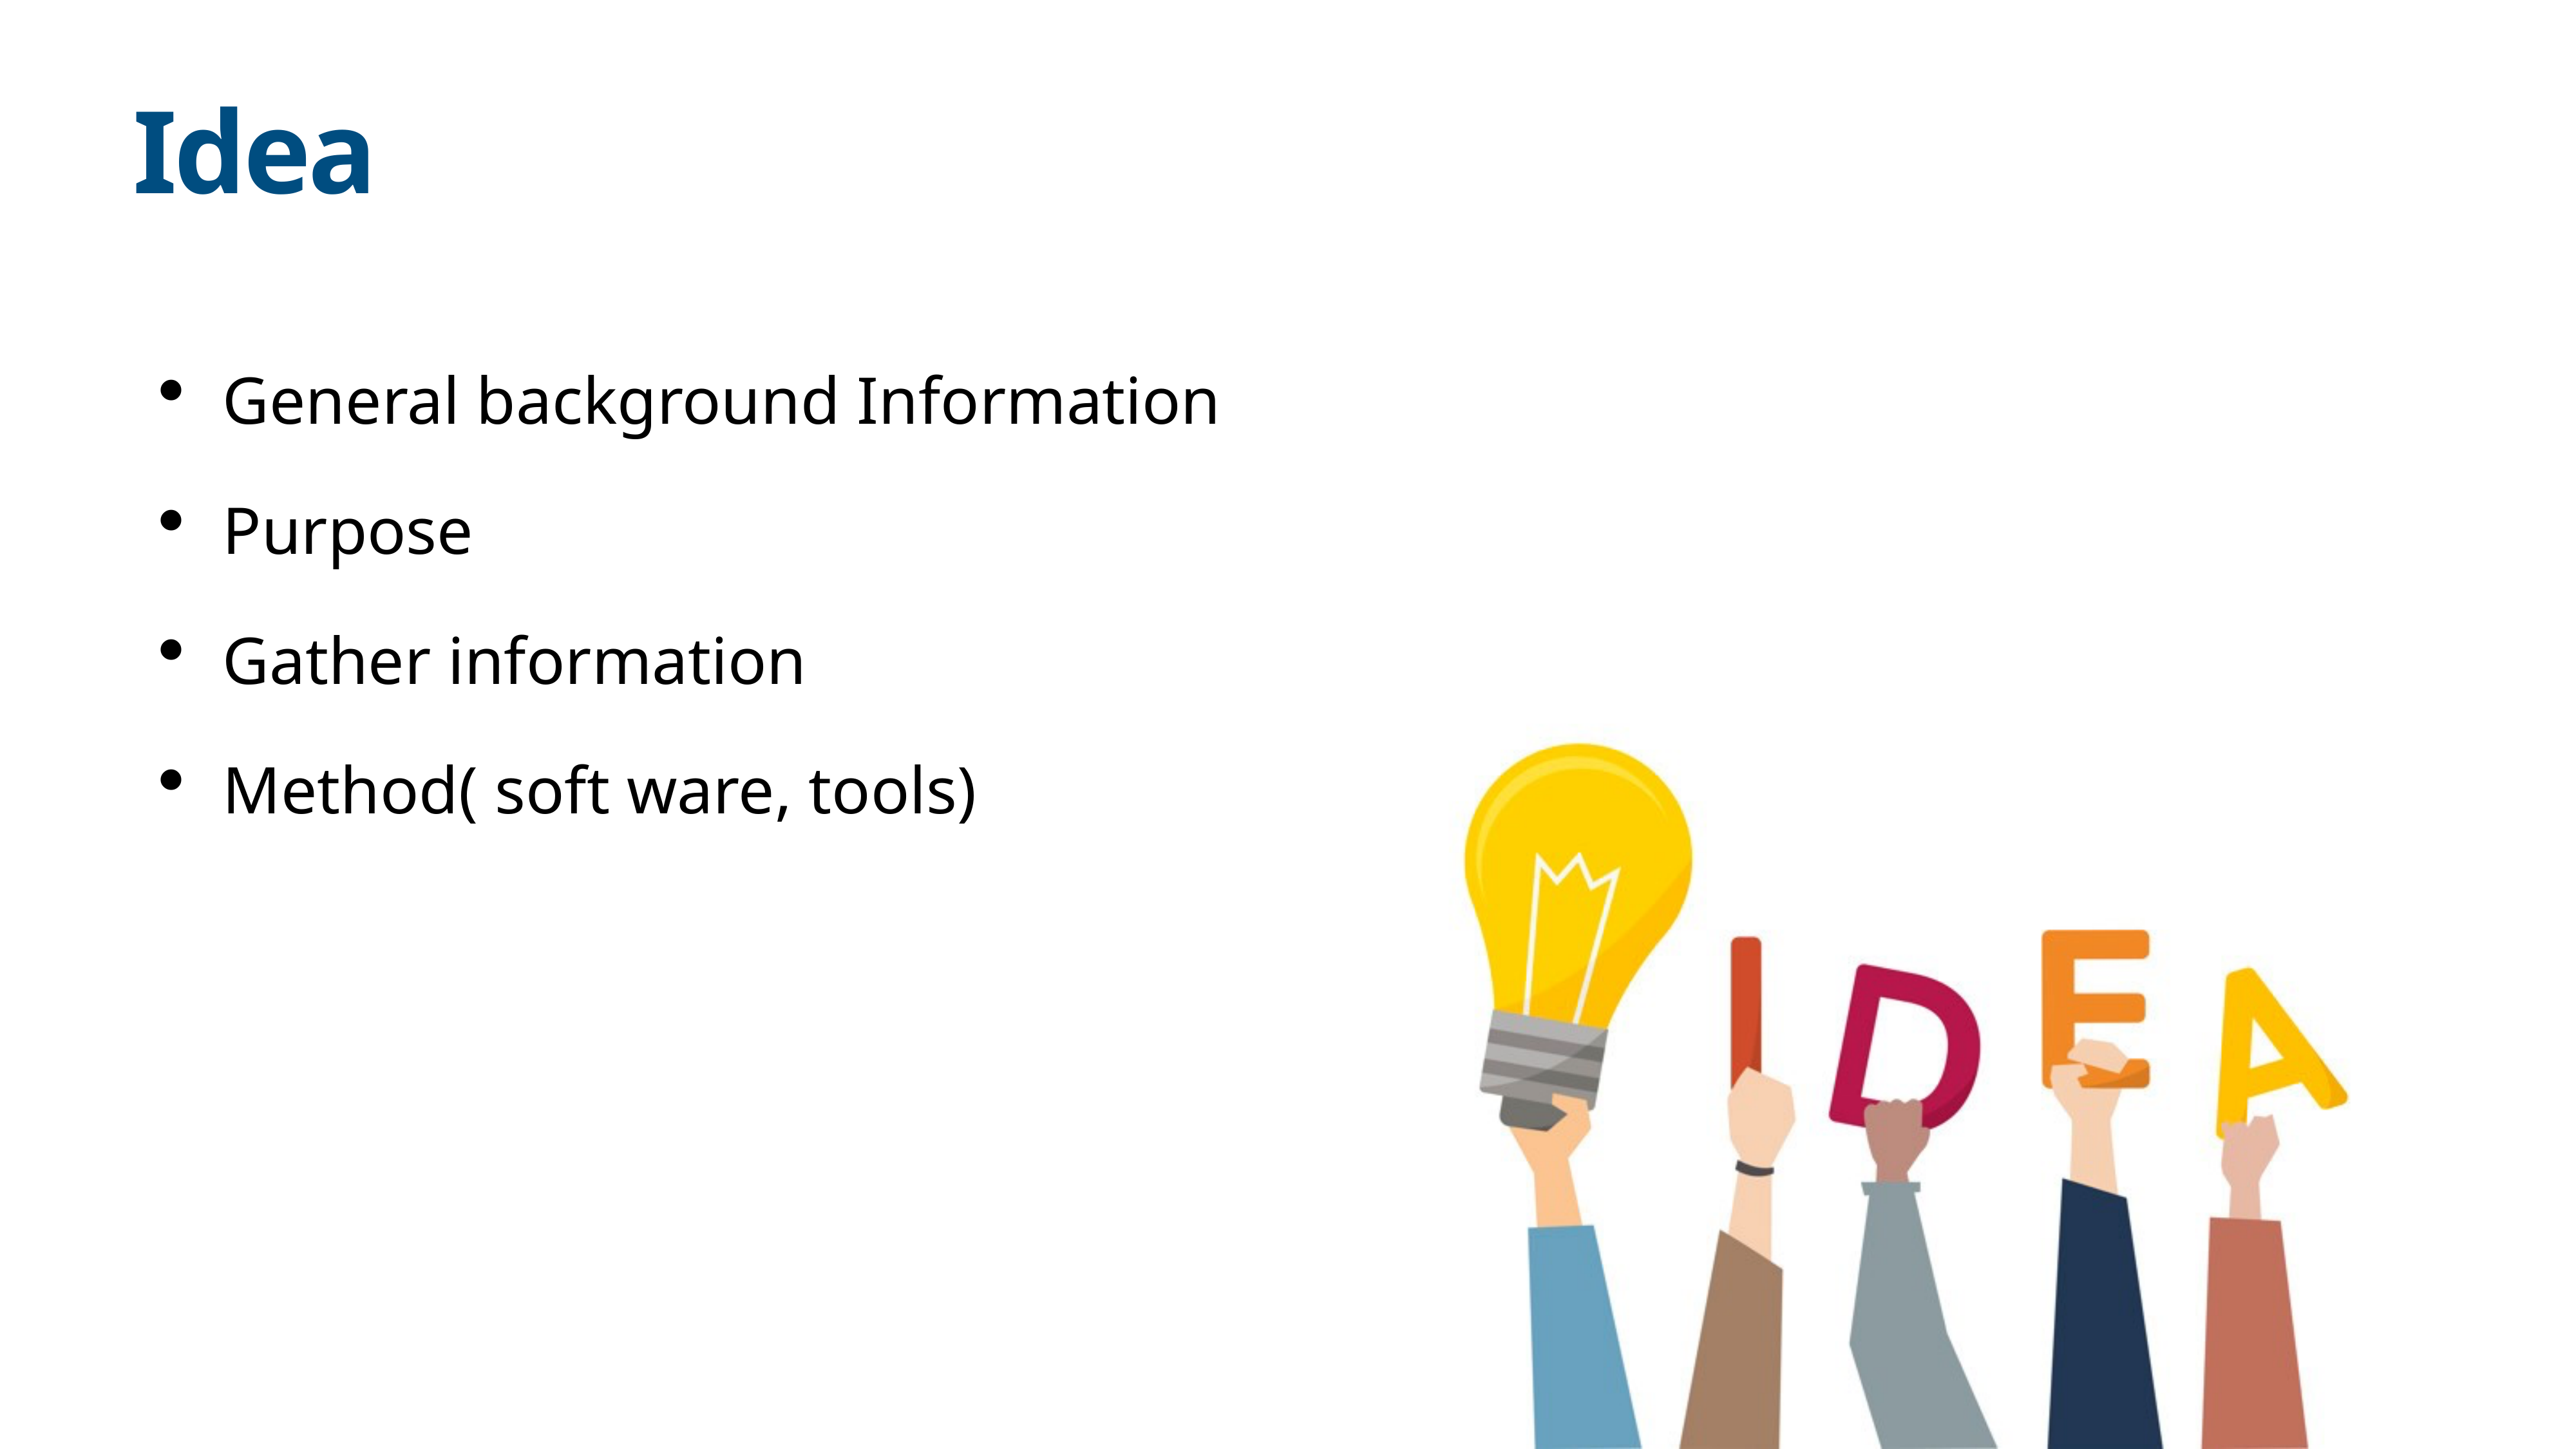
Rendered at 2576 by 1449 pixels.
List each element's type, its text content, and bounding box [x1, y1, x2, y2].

picture [1398, 698, 2405, 1449]
list General background Information Purpose Gather information Method( soft ware, tools) [152, 363, 2474, 1236]
title Idea [127, 100, 2449, 252]
